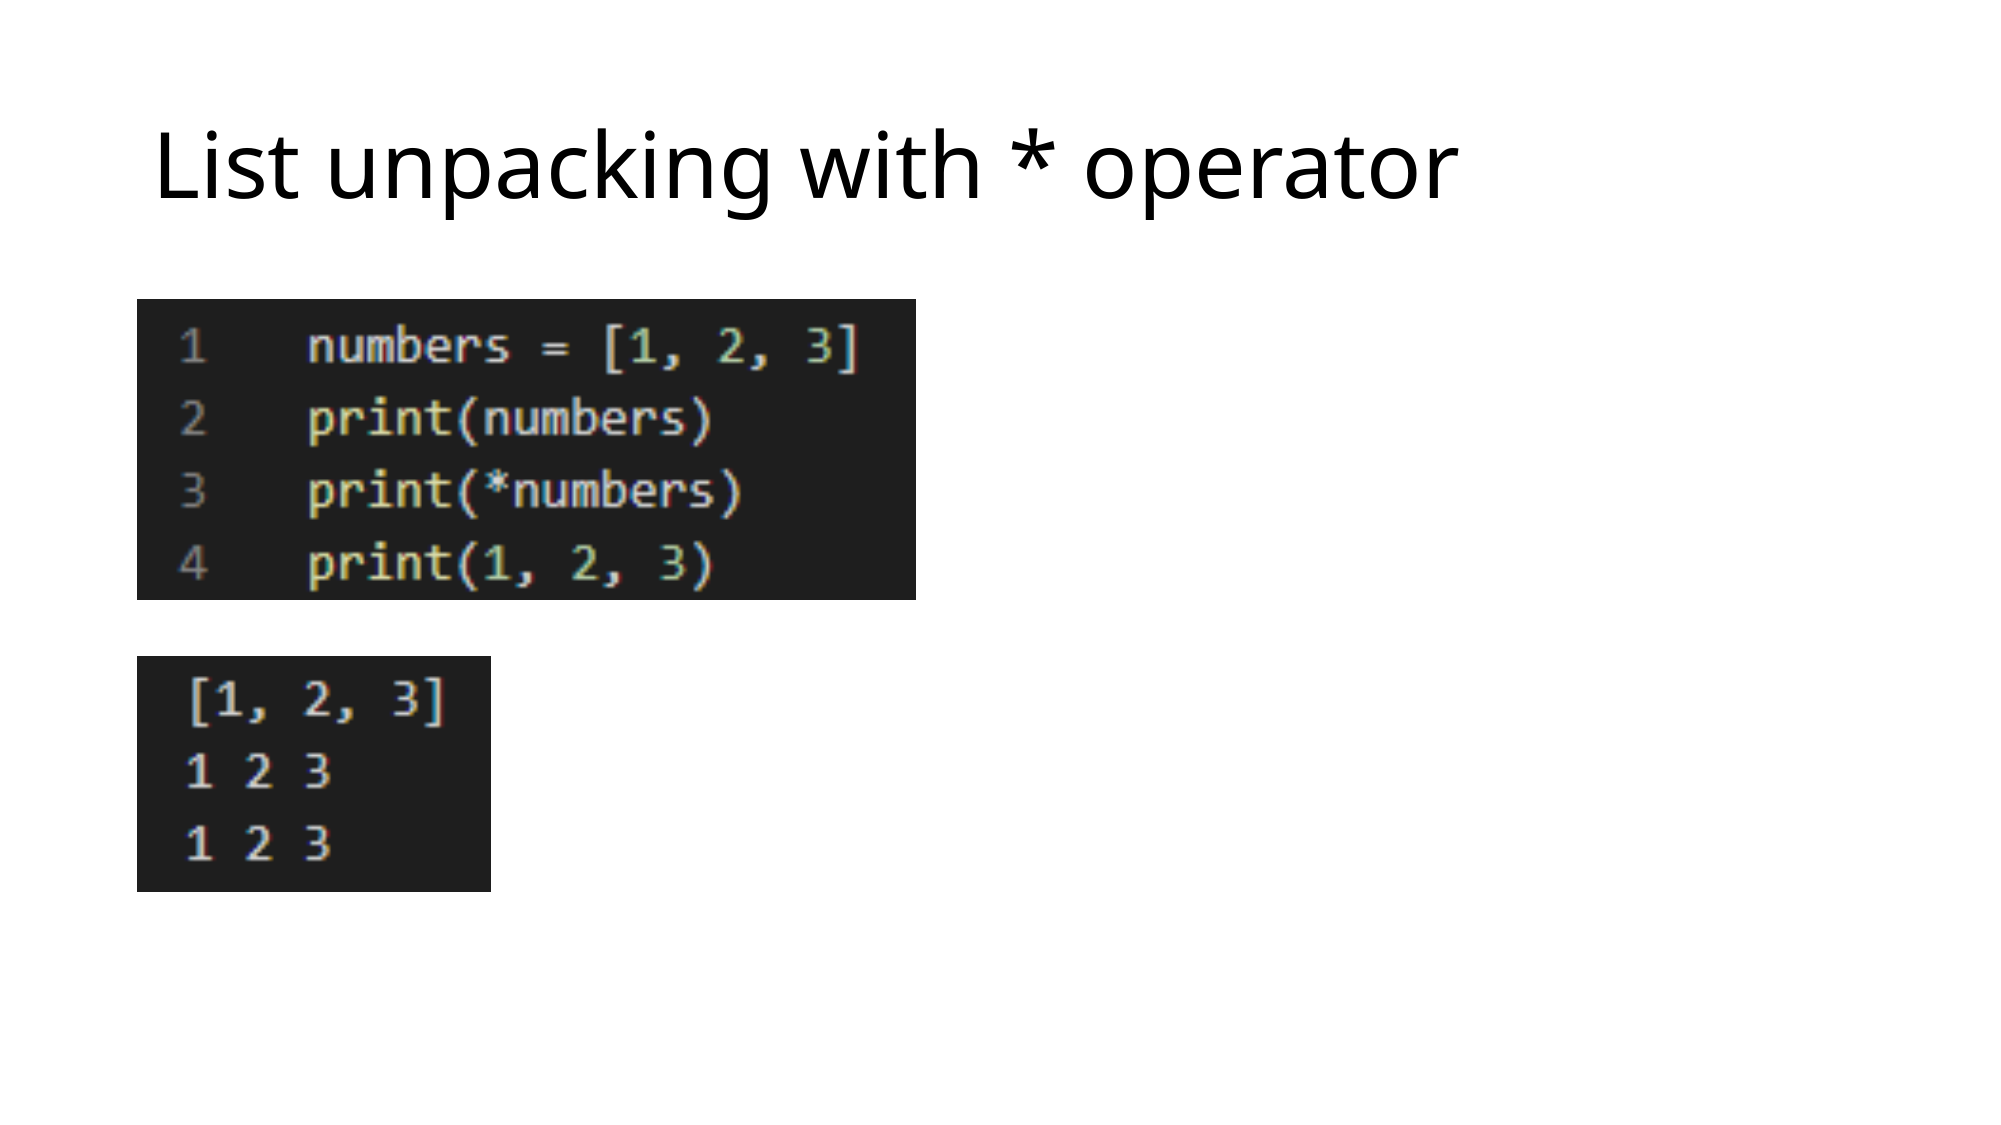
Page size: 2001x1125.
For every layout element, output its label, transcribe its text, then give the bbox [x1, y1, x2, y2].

title List unpacking with * operator [137, 59, 1863, 278]
picture [137, 299, 916, 600]
picture [137, 656, 491, 892]
